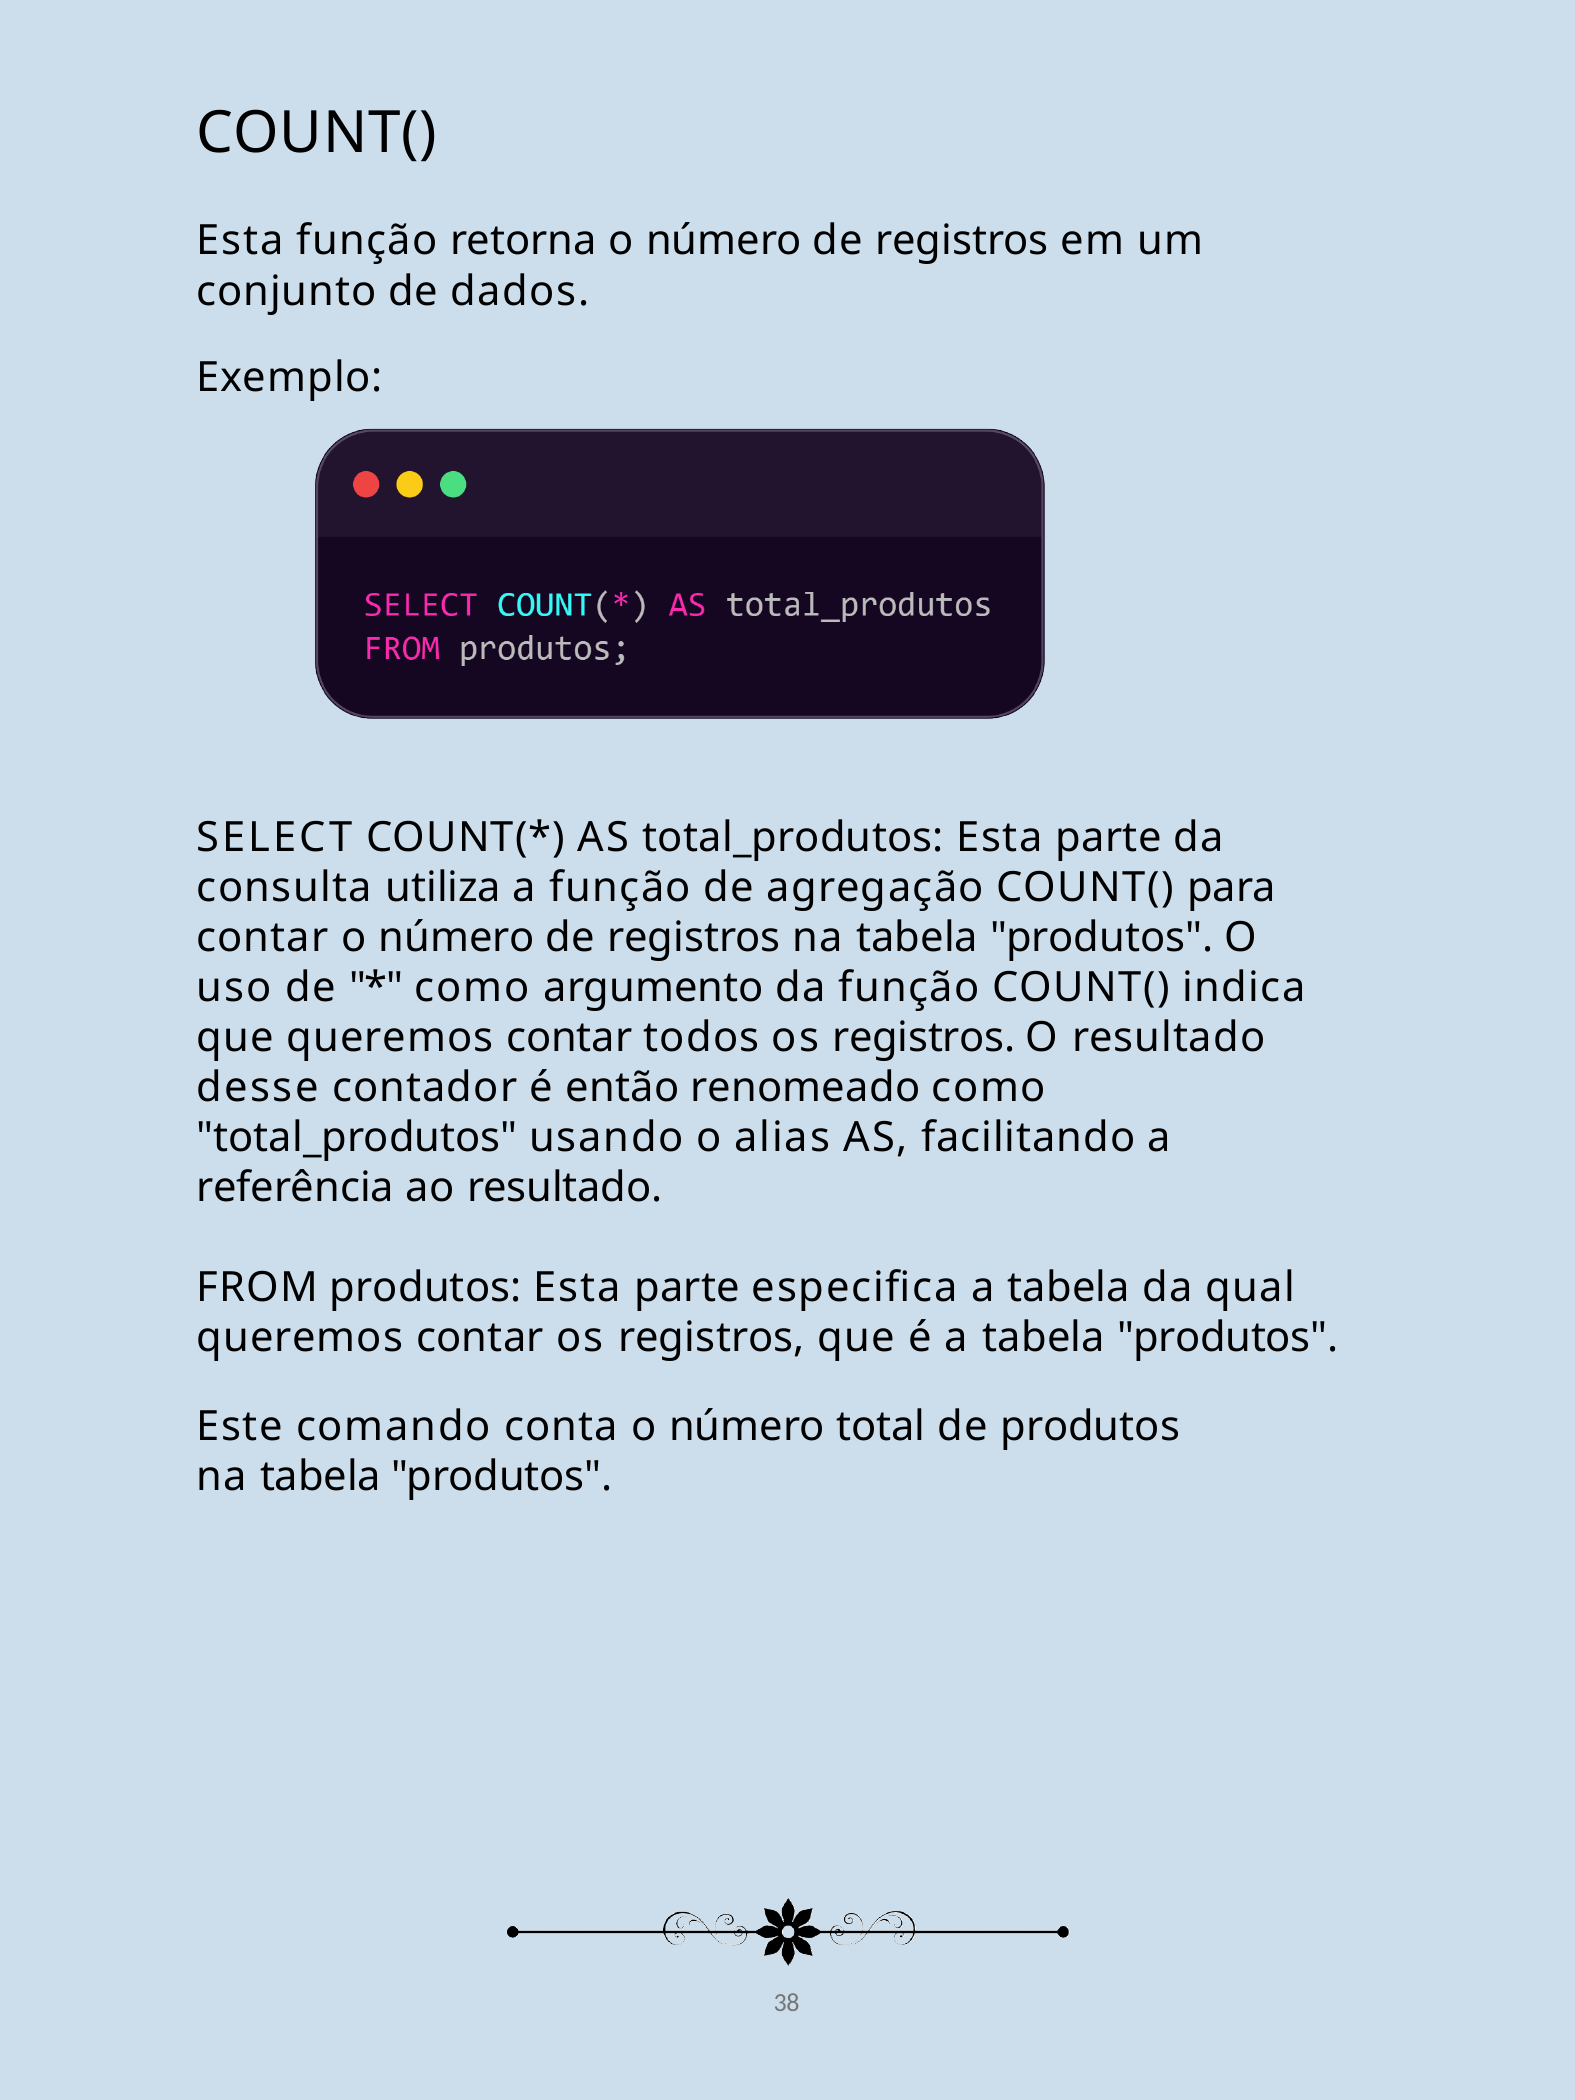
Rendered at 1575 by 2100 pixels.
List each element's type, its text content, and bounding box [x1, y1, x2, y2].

picture [120, 266, 1238, 881]
text_box COUNT() Esta função retorna o número de registros em um conjunto de dados. Exemplo: [194, 91, 1305, 400]
text_box SELECT COUNT(*) AS total_produtos: Esta parte da consulta utiliza a função de agregação COUNT() para contar o número de registros na tabela "produtos". O uso de "*" como argumento da função COUNT() indica que queremos contar todos os registros. O resultado desse contador é então renomeado como "total_produtos" usando o alias AS, facilitando a referência ao resultado. FROM produtos: Esta parte especifica a tabela da qual queremos contar os registros, que é a tabela "produtos". Este comando conta o número total de produtos na tabela "produtos". [194, 807, 1364, 1499]
picture [485, 1869, 1090, 1971]
slide_number 38 [767, 1984, 810, 2100]
